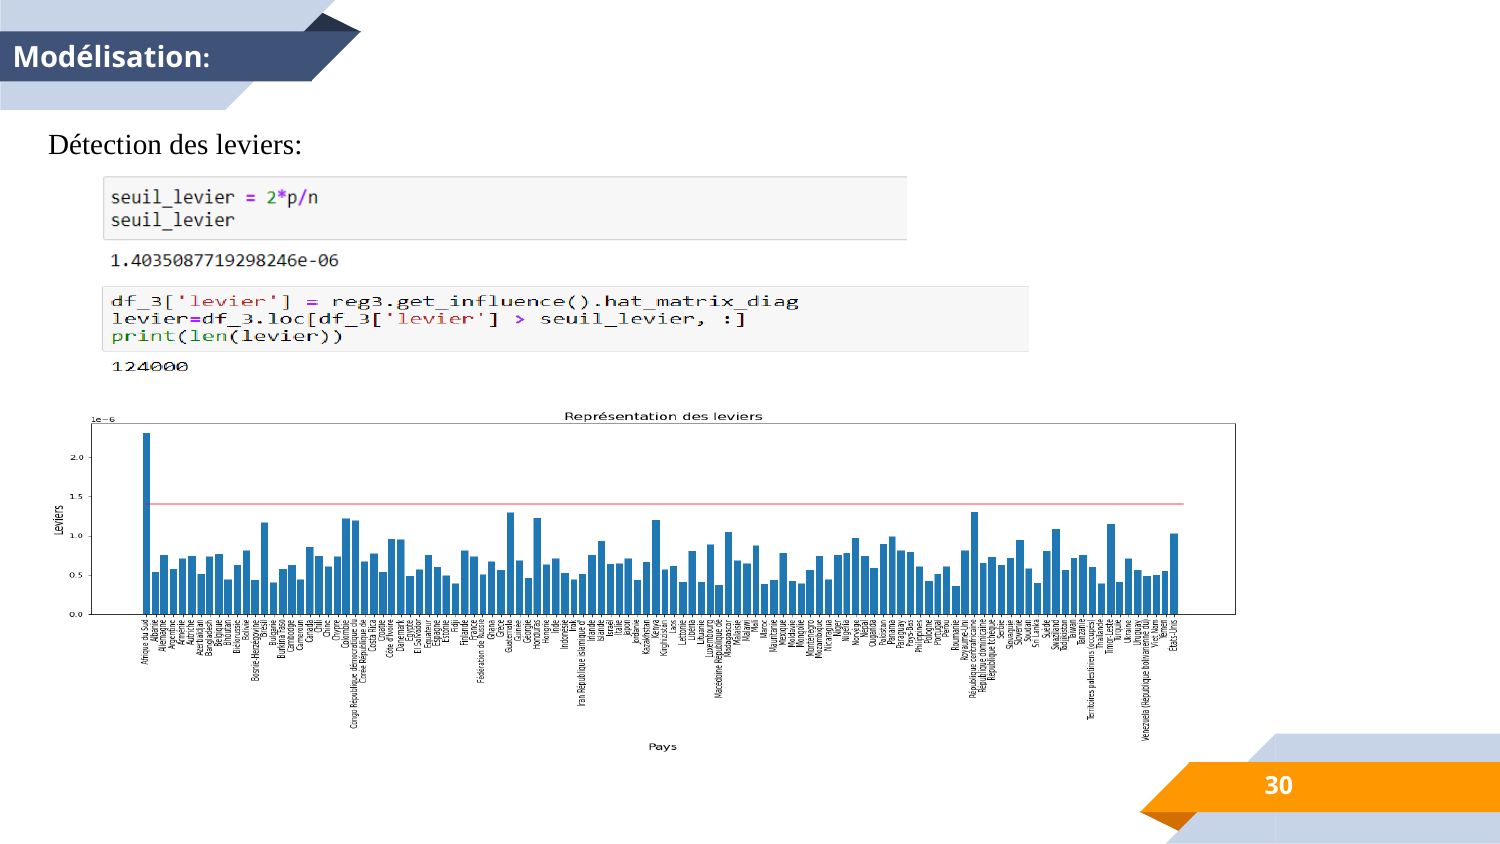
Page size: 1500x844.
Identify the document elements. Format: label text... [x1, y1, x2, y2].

picture [42, 405, 1245, 758]
text_box Modélisation: [0, 0, 847, 119]
picture [101, 171, 907, 276]
picture [97, 281, 1030, 375]
slide_number ‹#› [1249, 760, 1494, 813]
text_box Détection des leviers: [33, 110, 882, 176]
